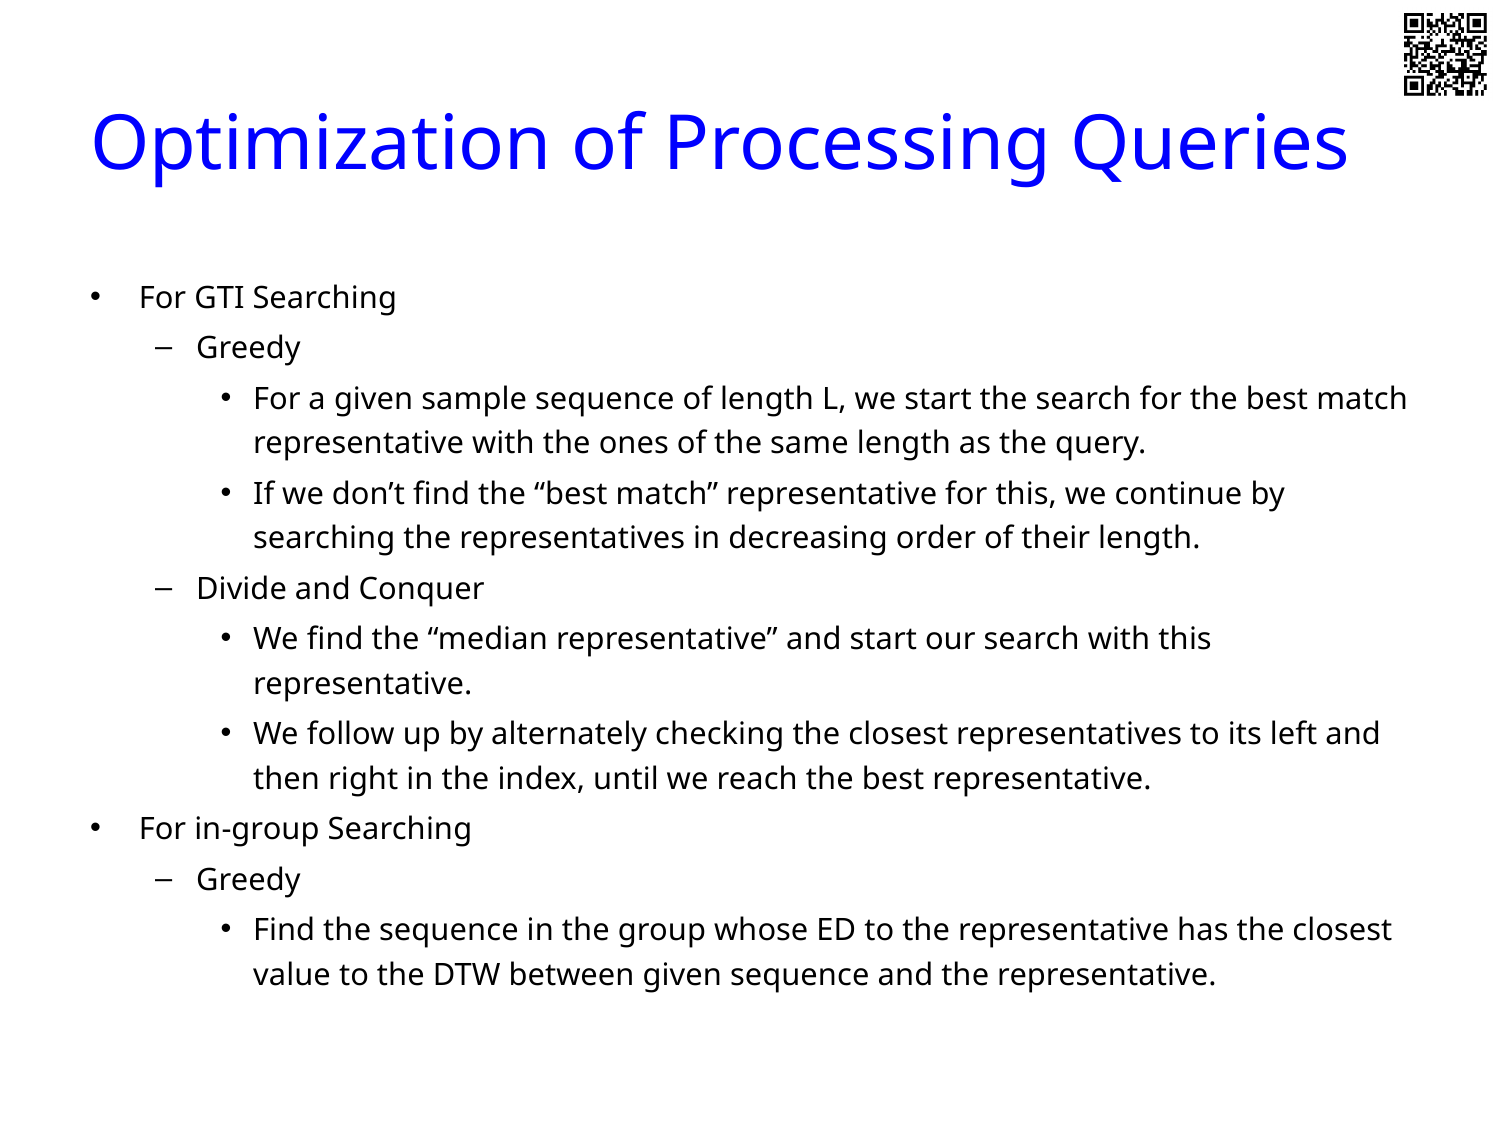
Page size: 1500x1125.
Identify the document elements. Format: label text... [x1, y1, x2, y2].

list For GTI Searching Greedy For a given sample sequence of length L, we start the search for the best match representative with the ones of the same length as the query. If we don’t find the “best match” representative for this, we continue by searching the representatives in decreasing order of their length. Divide and Conquer We find the “median representative” and start our search with this representative. We follow up by alternately checking the closest representatives to its left and then right in the index, until we reach the best representative. For in-group Searching Greedy Find the sequence in the group whose ED to the representative has the closest value to the DTW between given sequence and the representative. [75, 262, 1425, 1005]
title Optimization of Processing Queries [75, 45, 1425, 233]
